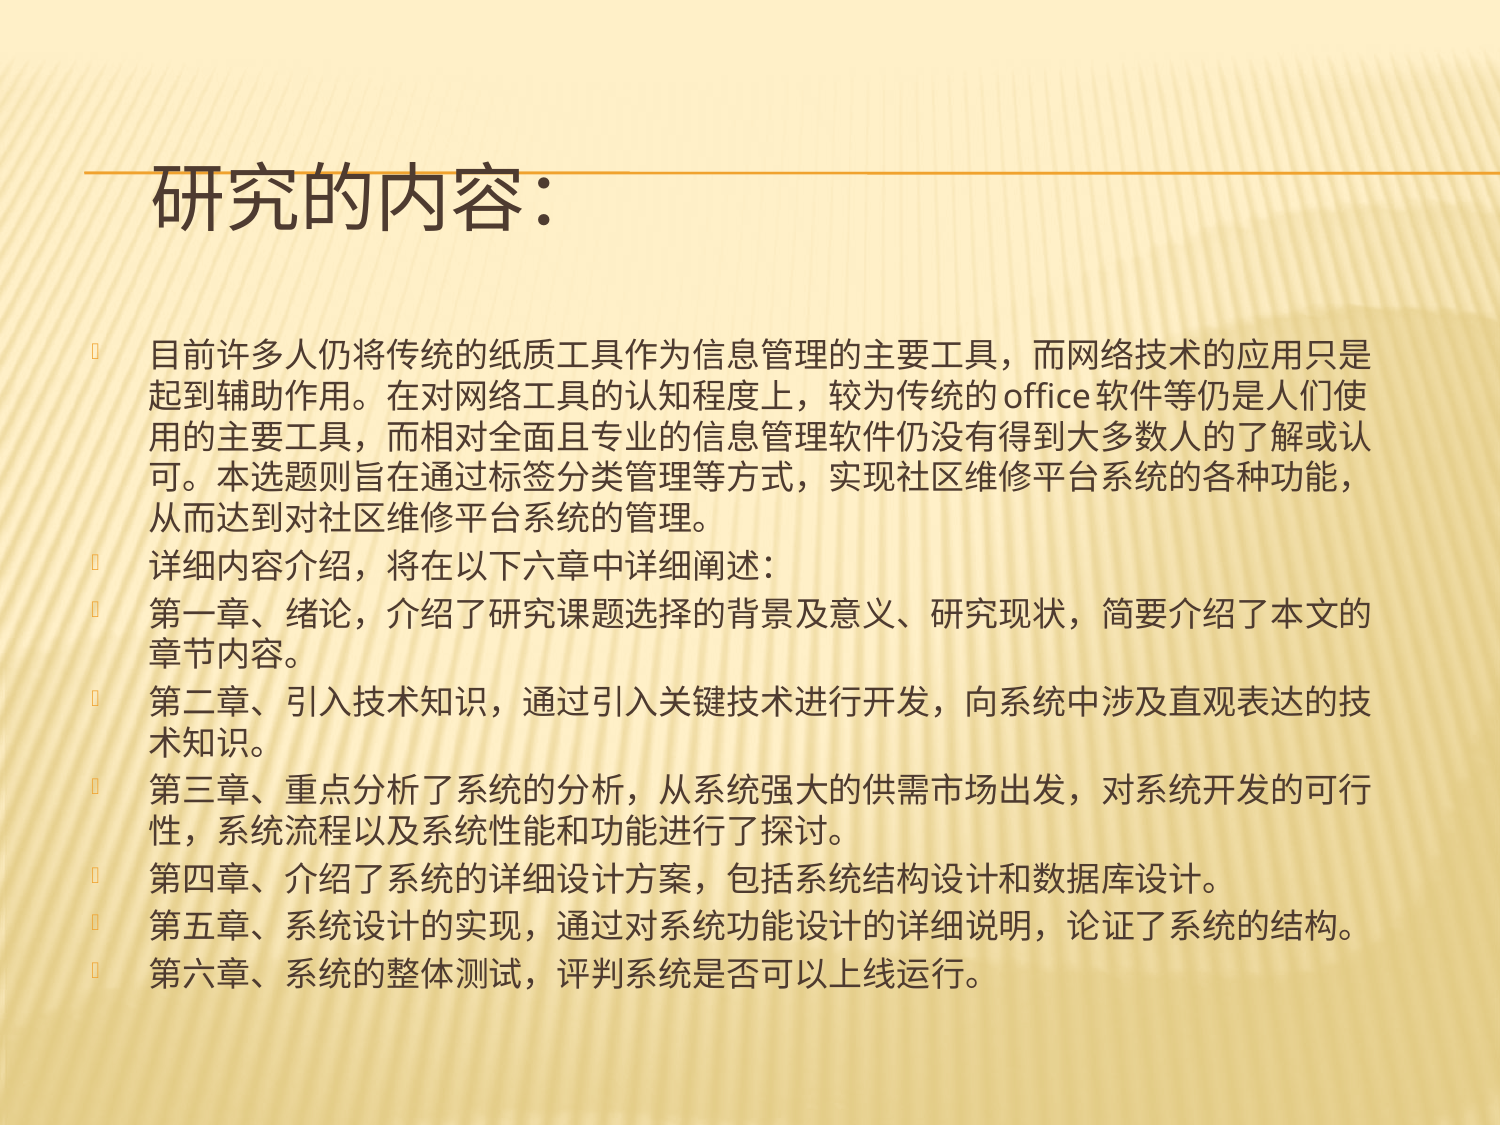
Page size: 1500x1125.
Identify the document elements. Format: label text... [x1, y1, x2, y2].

list 目前许多人仍将传统的纸质工具作为信息管理的主要工具，而网络技术的应用只是起到辅助作用。在对网络工具的认知程度上，较为传统的office软件等仍是人们使用的主要工具，而相对全面且专业的信息管理软件仍没有得到大多数人的了解或认可。本选题则旨在通过标签分类管理等方式，实现社区维修平台系统的各种功能，从而达到对社区维修平台系统的管理。 详细内容介绍，将在以下六章中详细阐述： 第一章、绪论，介绍了研究课题选择的背景及意义、研究现状，简要介绍了本文的章节内容。 第二章、引入技术知识，通过引入关键技术进行开发，向系统中涉及直观表达的技术知识。 第三章、重点分析了系统的分析，从系统强大的供需市场出发，对系统开发的可行性，系统流程以及系统性能和功能进行了探讨。 第四章、介绍了系统的详细设计方案，包括系统结构设计和数据库设计。 第五章、系统设计的实现，通过对系统功能设计的详细说明，论证了系统的结构。 第六章、系统的整体测试，评判系统是否可以上线运行。 [76, 326, 1400, 1012]
title 研究的内容： [135, 101, 1289, 290]
